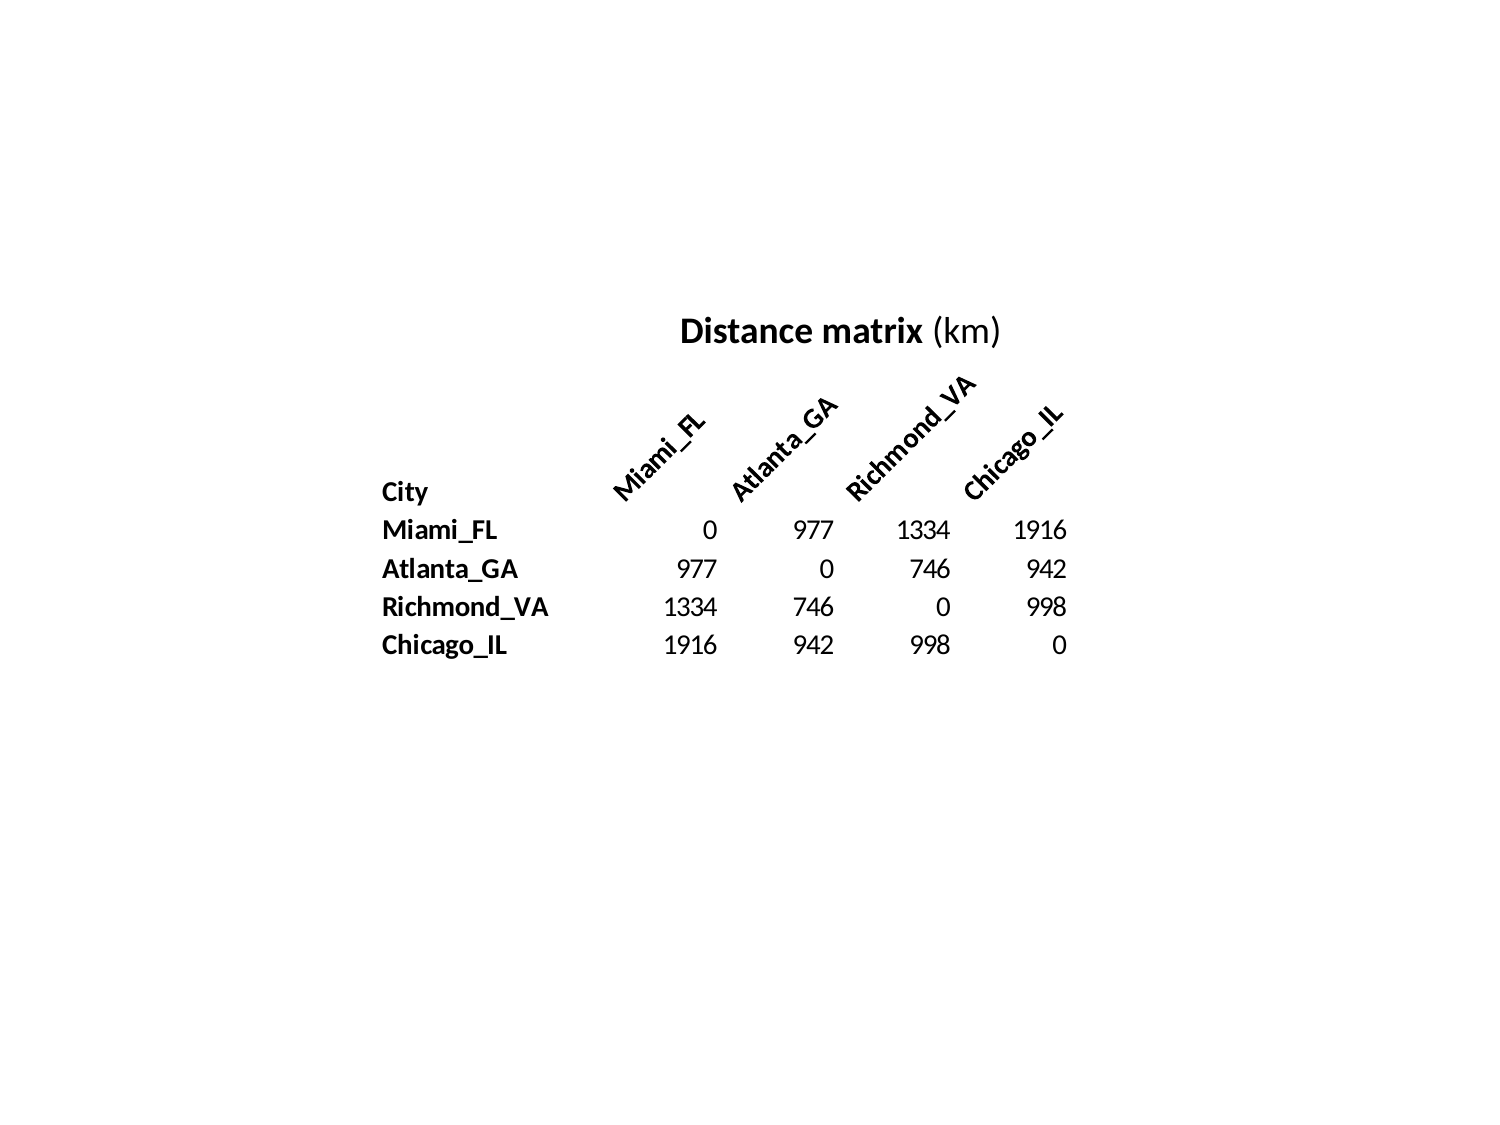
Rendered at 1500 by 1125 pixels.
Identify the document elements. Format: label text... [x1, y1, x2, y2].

text_box Distance matrix (km) [665, 299, 1017, 359]
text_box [376, 365, 1500, 937]
